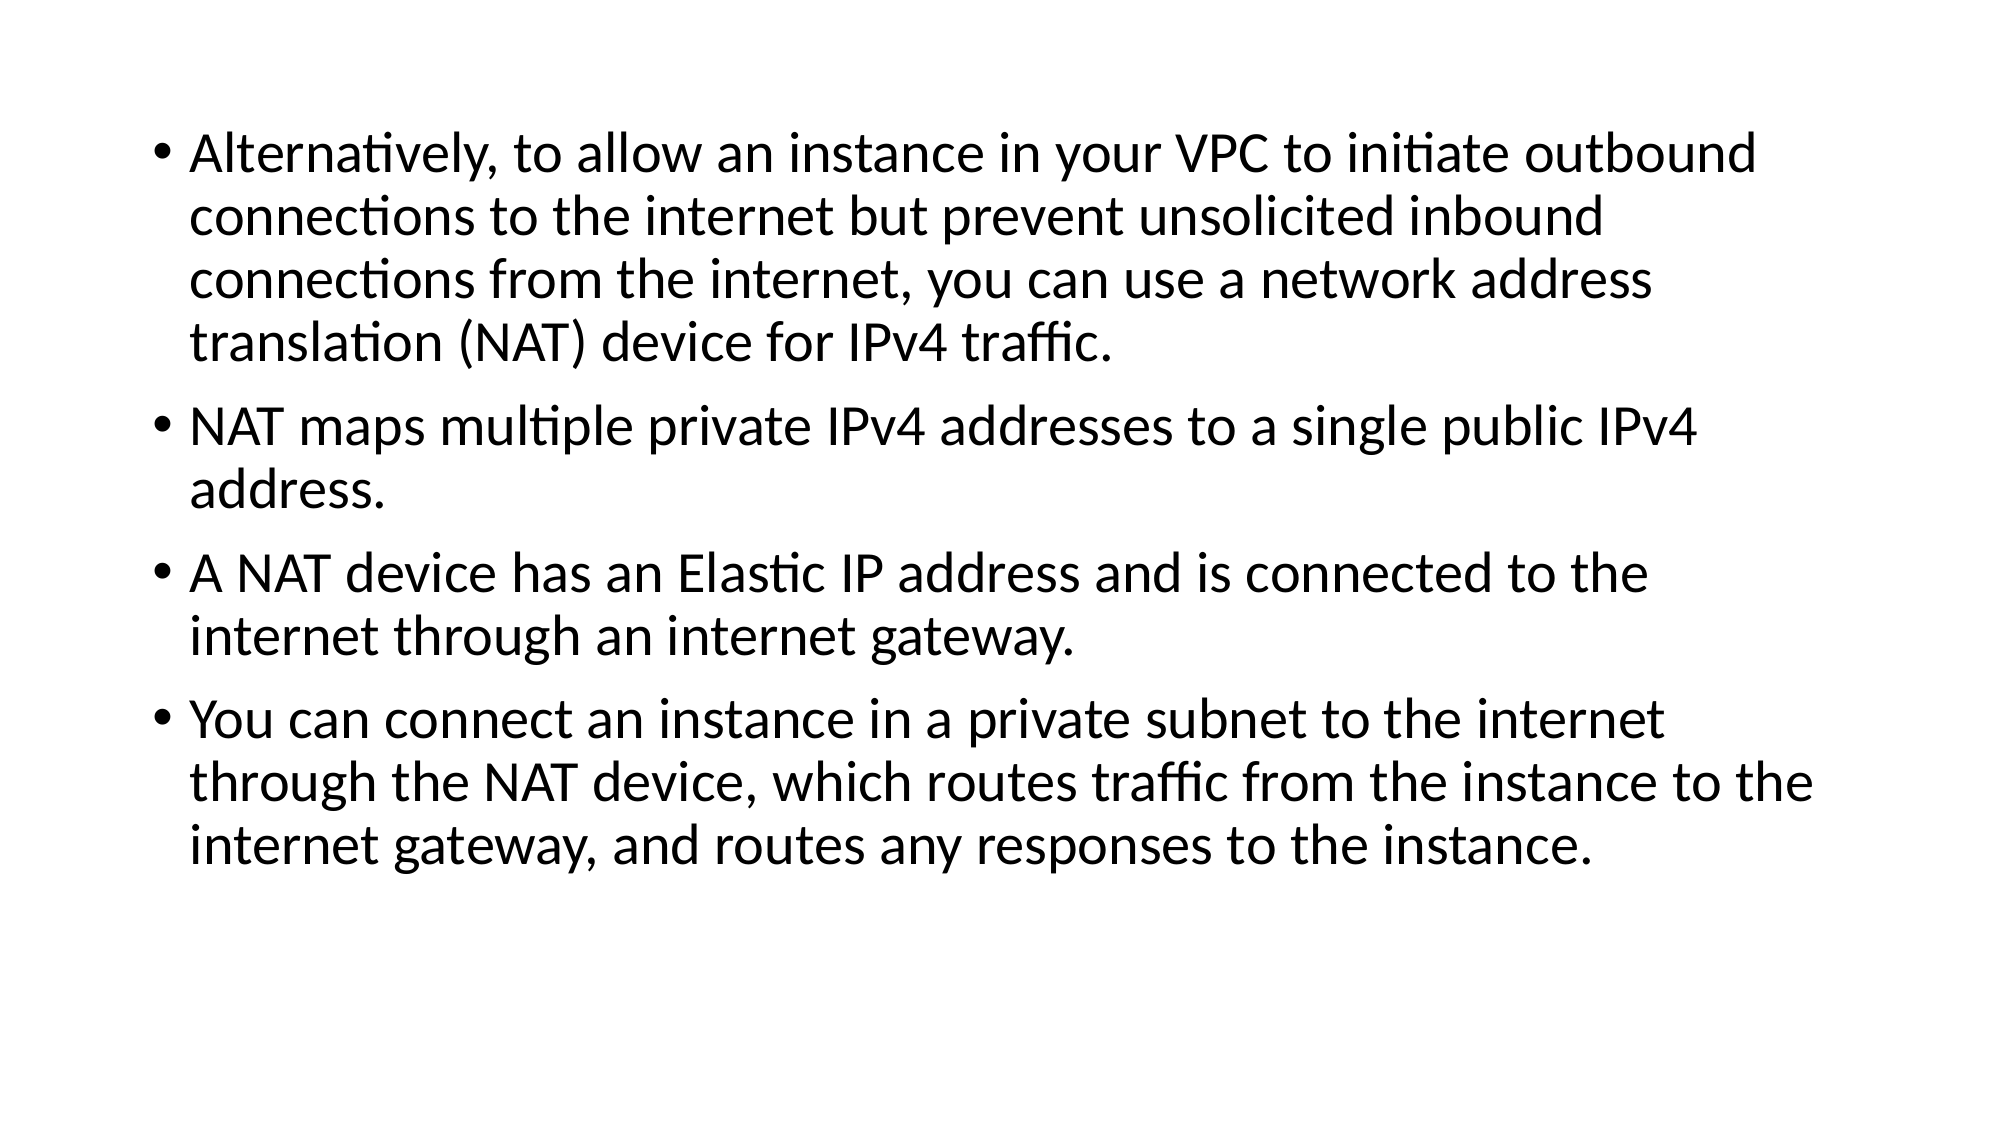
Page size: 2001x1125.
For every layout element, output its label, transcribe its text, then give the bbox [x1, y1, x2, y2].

list Alternatively, to allow an instance in your VPC to initiate outbound connections to the internet but prevent unsolicited inbound connections from the internet, you can use a network address translation (NAT) device for IPv4 traffic. NAT maps multiple private IPv4 addresses to a single public IPv4 address. A NAT device has an Elastic IP address and is connected to the internet through an internet gateway. You can connect an instance in a private subnet to the internet through the NAT device, which routes traffic from the instance to the internet gateway, and routes any responses to the instance. [137, 115, 1863, 1014]
